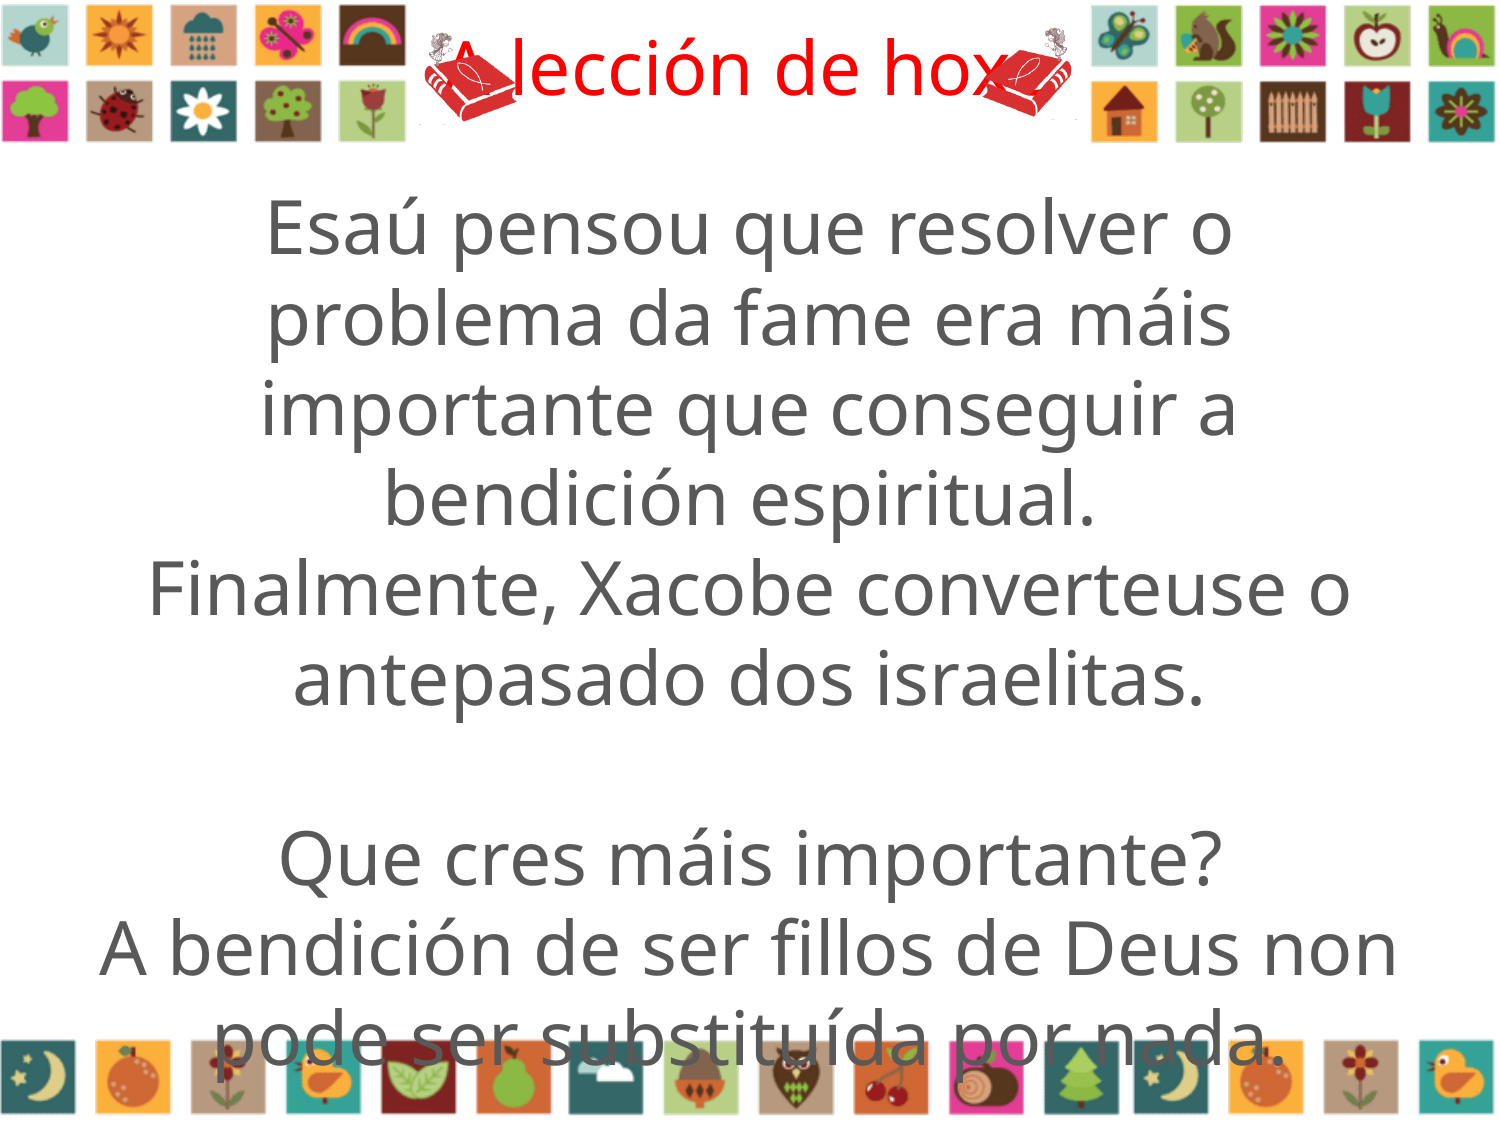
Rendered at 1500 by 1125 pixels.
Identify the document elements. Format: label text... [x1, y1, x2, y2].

text_box Esaú pensou que resolver o problema da fame era máis importante que conseguir a bendición espiritual. Finalmente, Xacobe converteuse o antepasado dos israelitas. Que cres máis importante? A bendición de ser fillos de Deus non pode ser substituída por nada. [76, 172, 1424, 1027]
picture [0, 3, 550, 150]
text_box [0, 1028, 1500, 1118]
picture [950, 3, 1500, 150]
text_box A lección de hoxe [425, 13, 948, 119]
